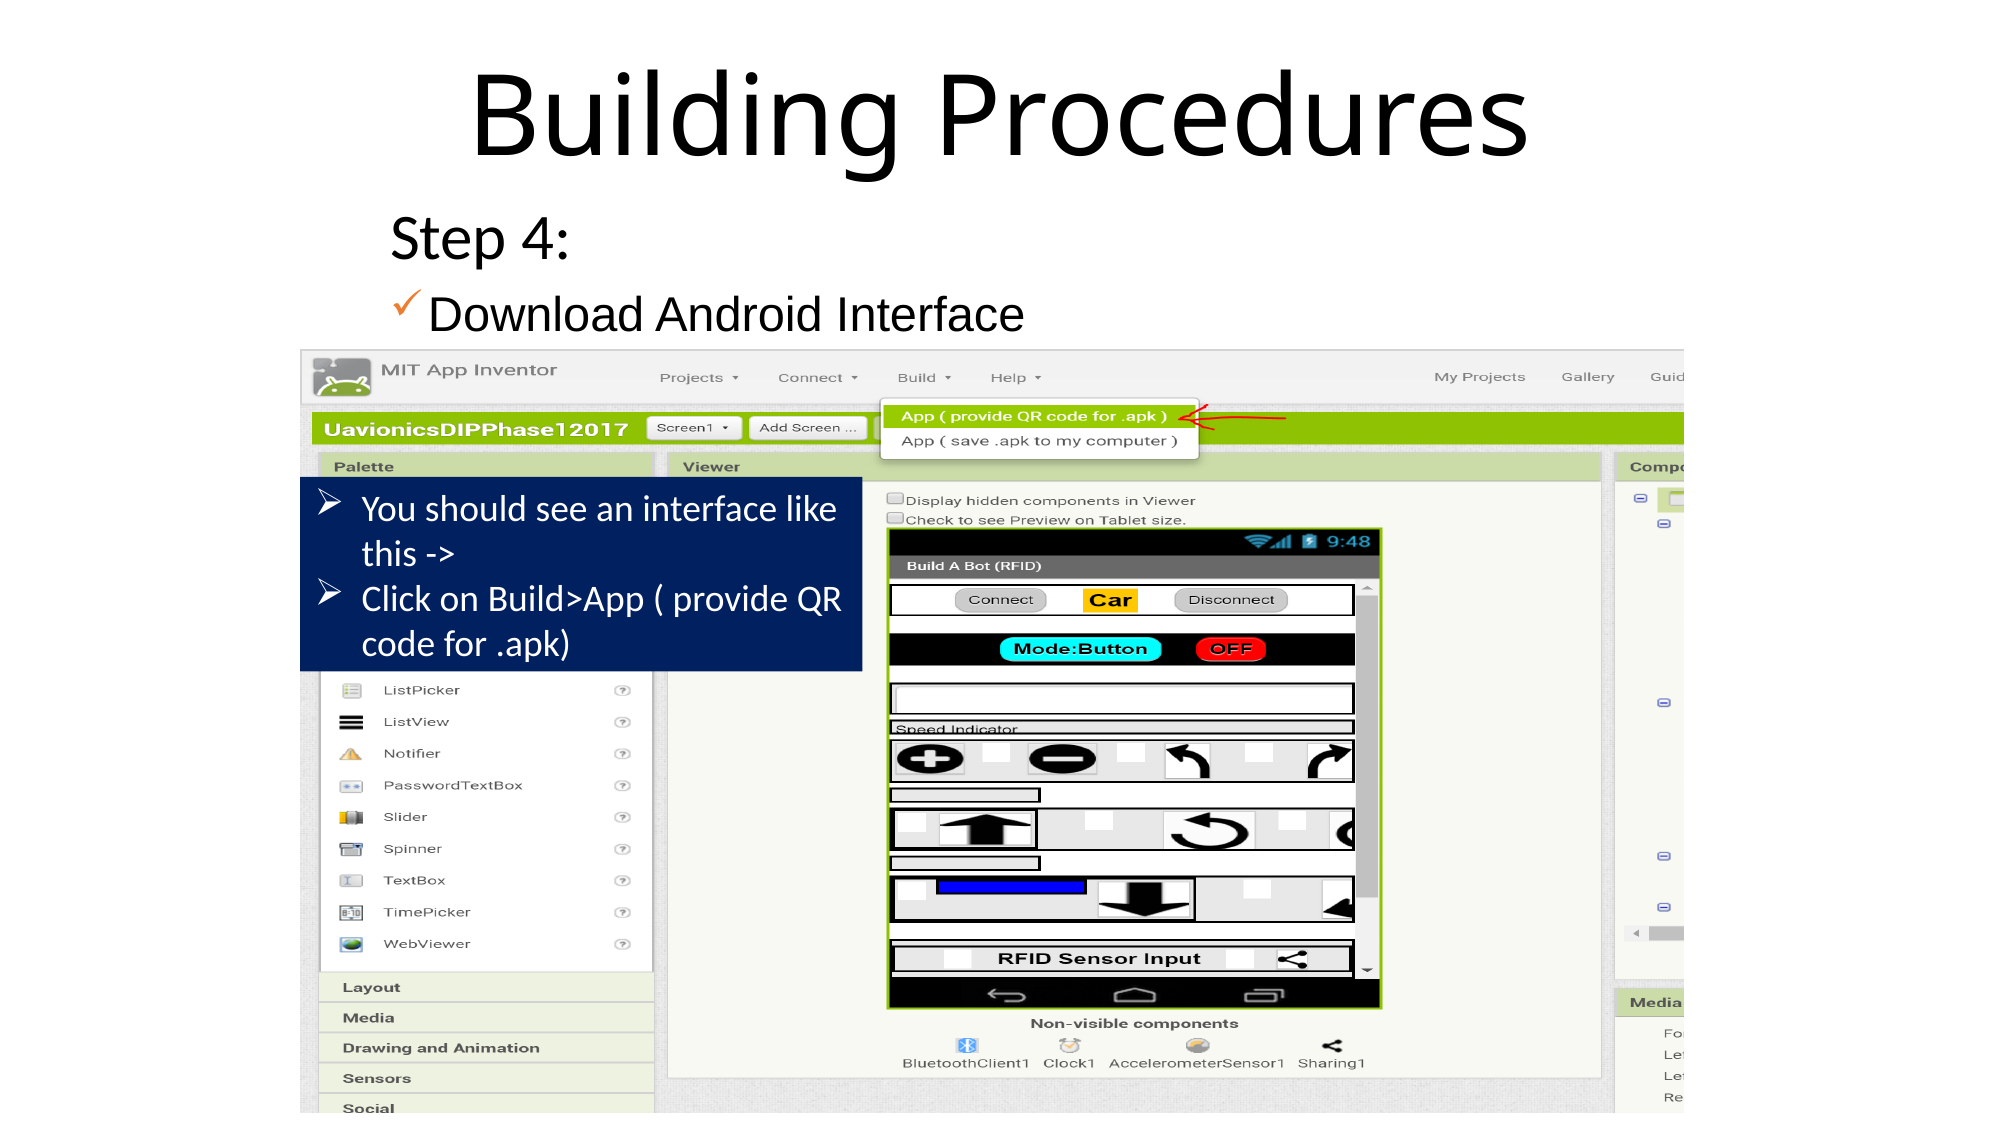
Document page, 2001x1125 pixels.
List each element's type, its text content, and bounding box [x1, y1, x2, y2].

picture [299, 349, 1684, 1113]
title Building Procedures [324, 24, 1675, 213]
text_box Step 4: Download Android Interface [375, 187, 1450, 349]
